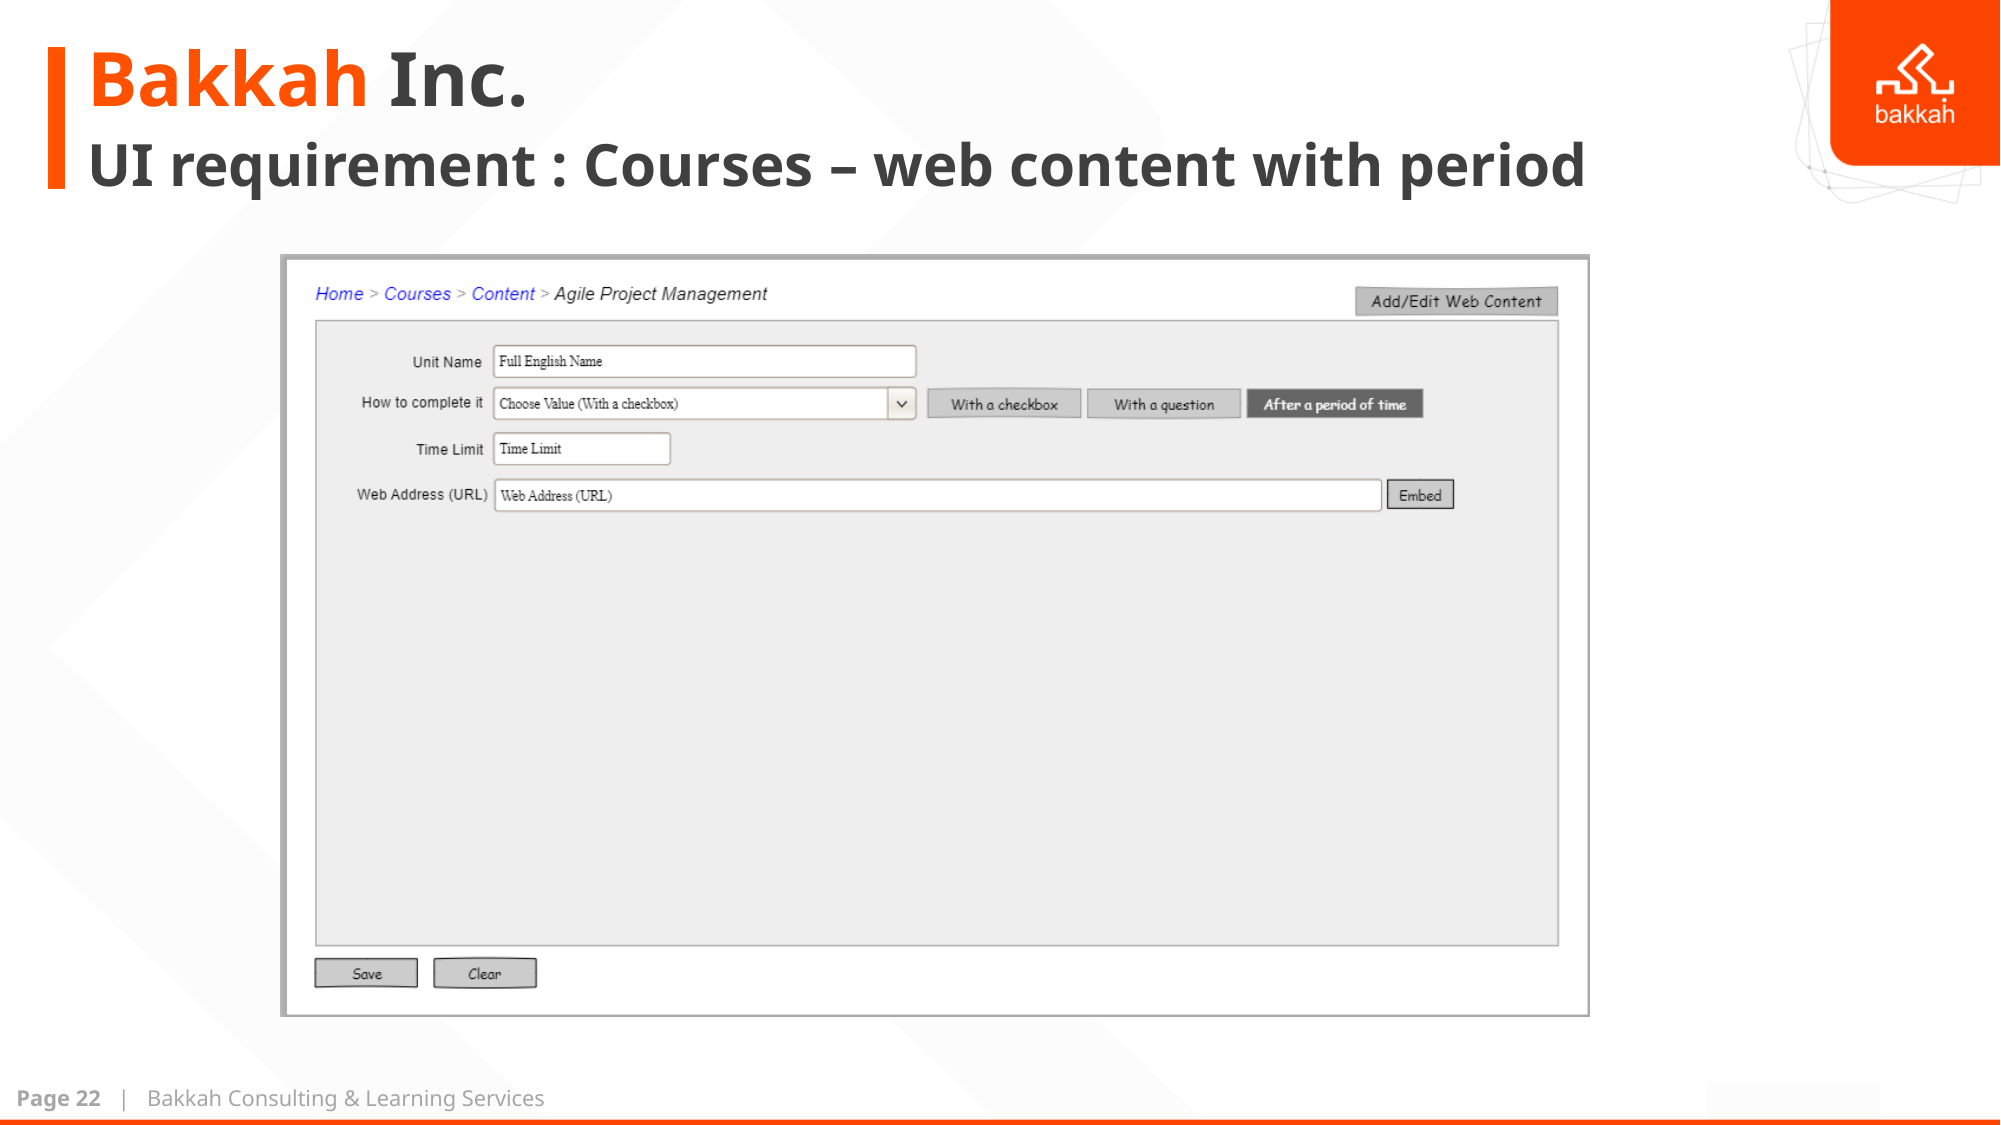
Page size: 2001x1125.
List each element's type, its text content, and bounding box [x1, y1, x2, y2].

picture [0, 0, 2000, 1125]
title UI requirement : Courses – web content with period [72, 129, 1798, 201]
